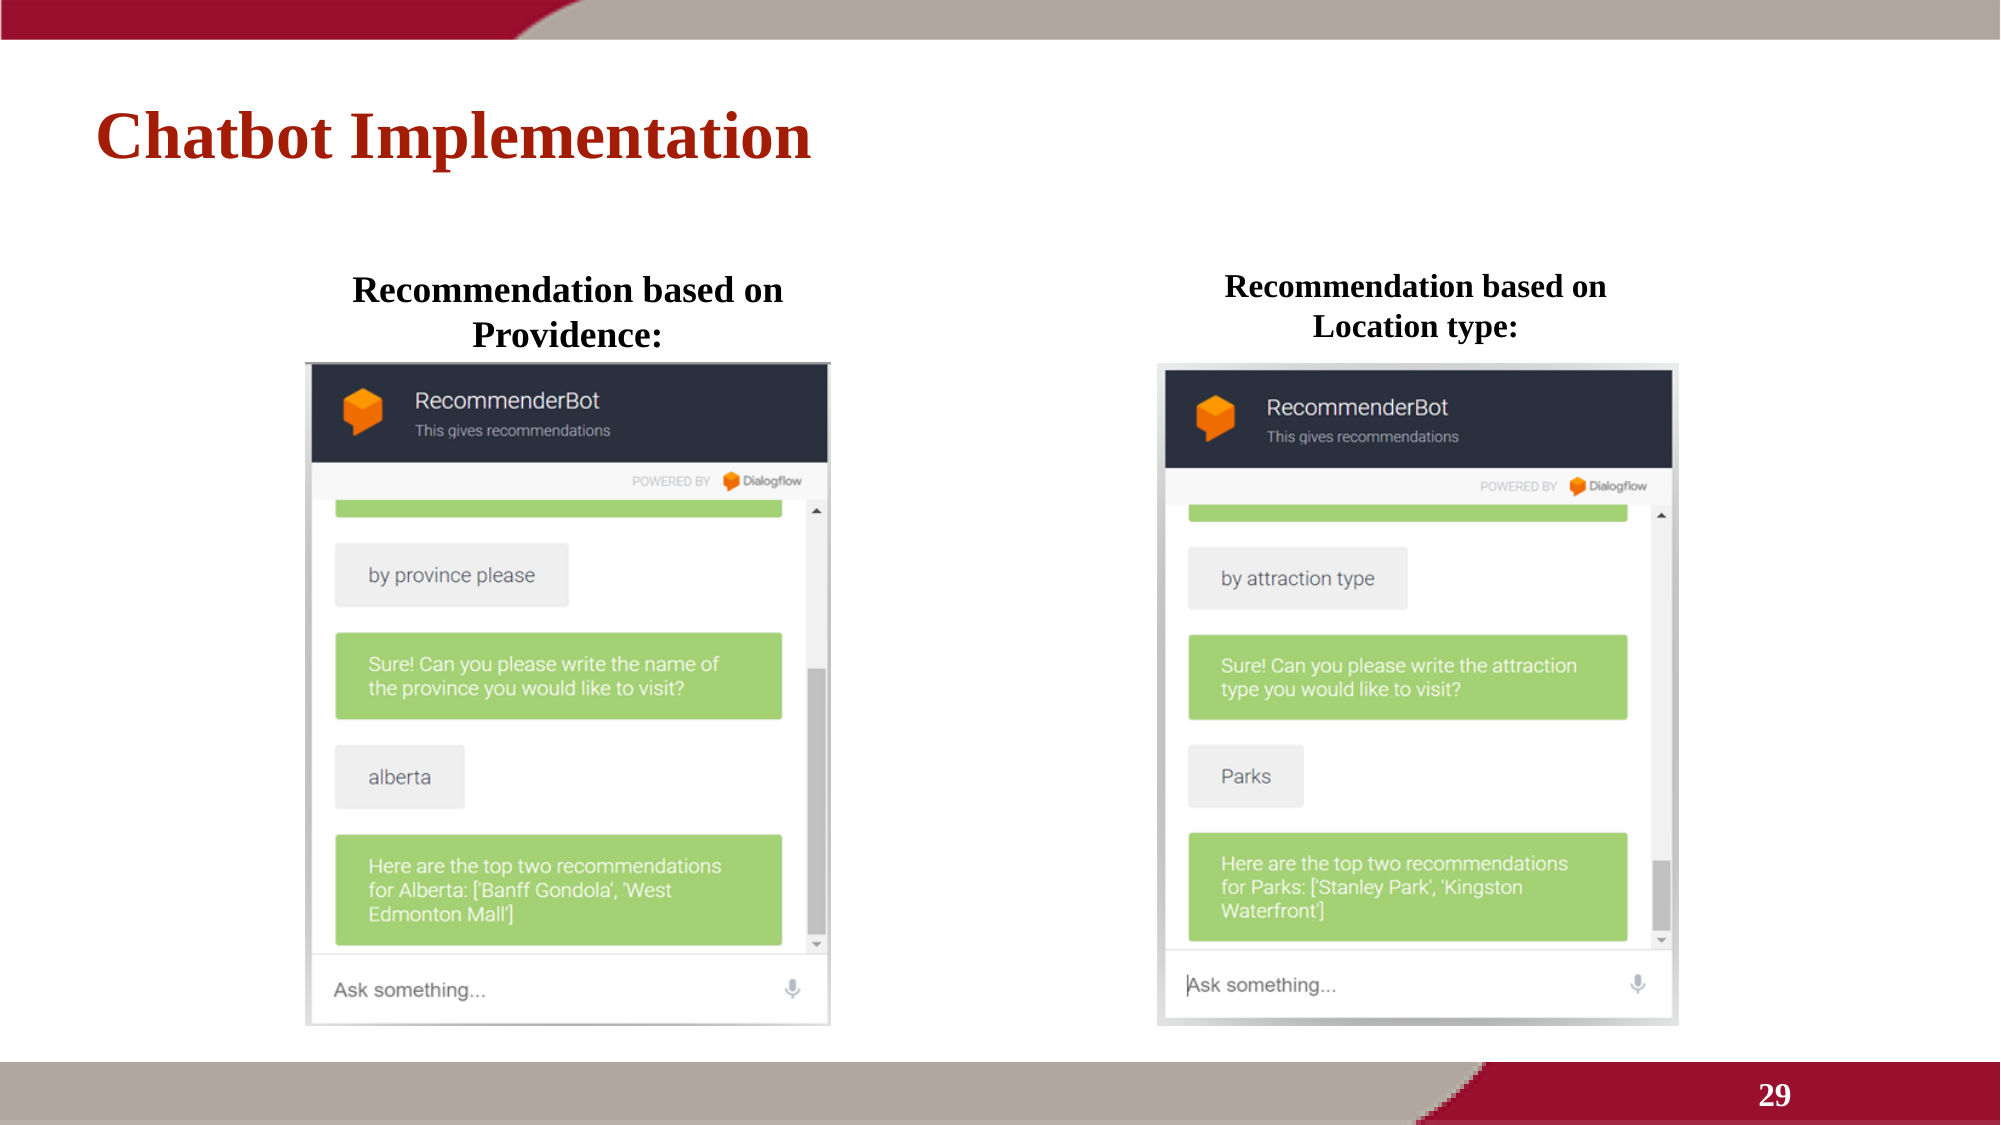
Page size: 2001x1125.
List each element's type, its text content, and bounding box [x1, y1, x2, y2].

text_box Recommendation based on Providence: [308, 257, 827, 362]
text_box Recommendation based on Location type: [1157, 256, 1675, 352]
picture [0, 1062, 2000, 1125]
picture [305, 362, 831, 1026]
slide_number 29 [1550, 1063, 2000, 1124]
picture [2, 0, 1999, 39]
picture [1156, 363, 1679, 1026]
title Chatbot Implementation [80, 92, 1920, 181]
